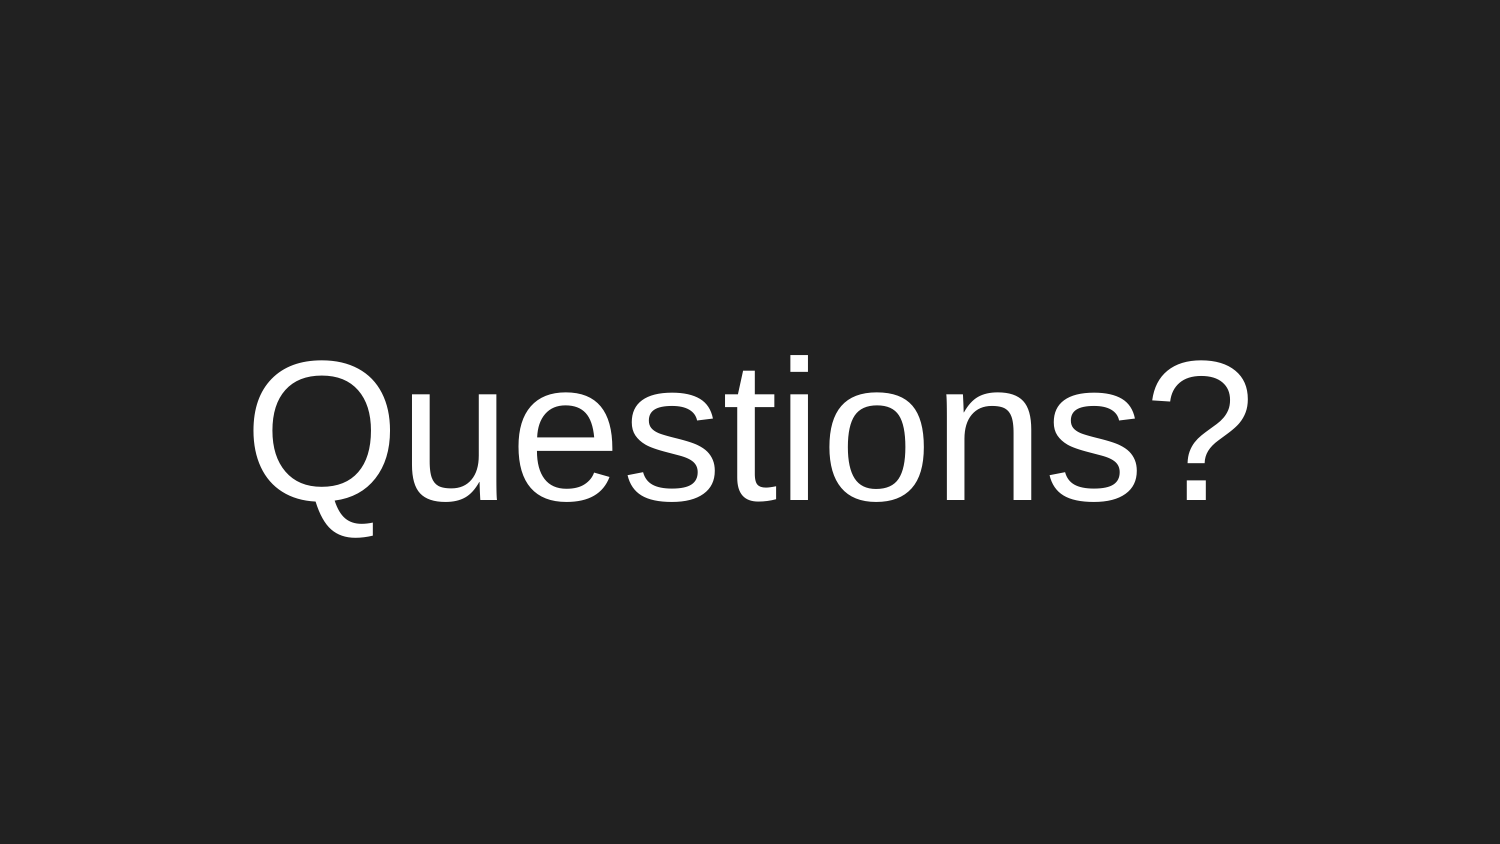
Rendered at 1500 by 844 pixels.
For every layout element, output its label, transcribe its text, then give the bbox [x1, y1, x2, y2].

title Questions? [51, 218, 1449, 555]
